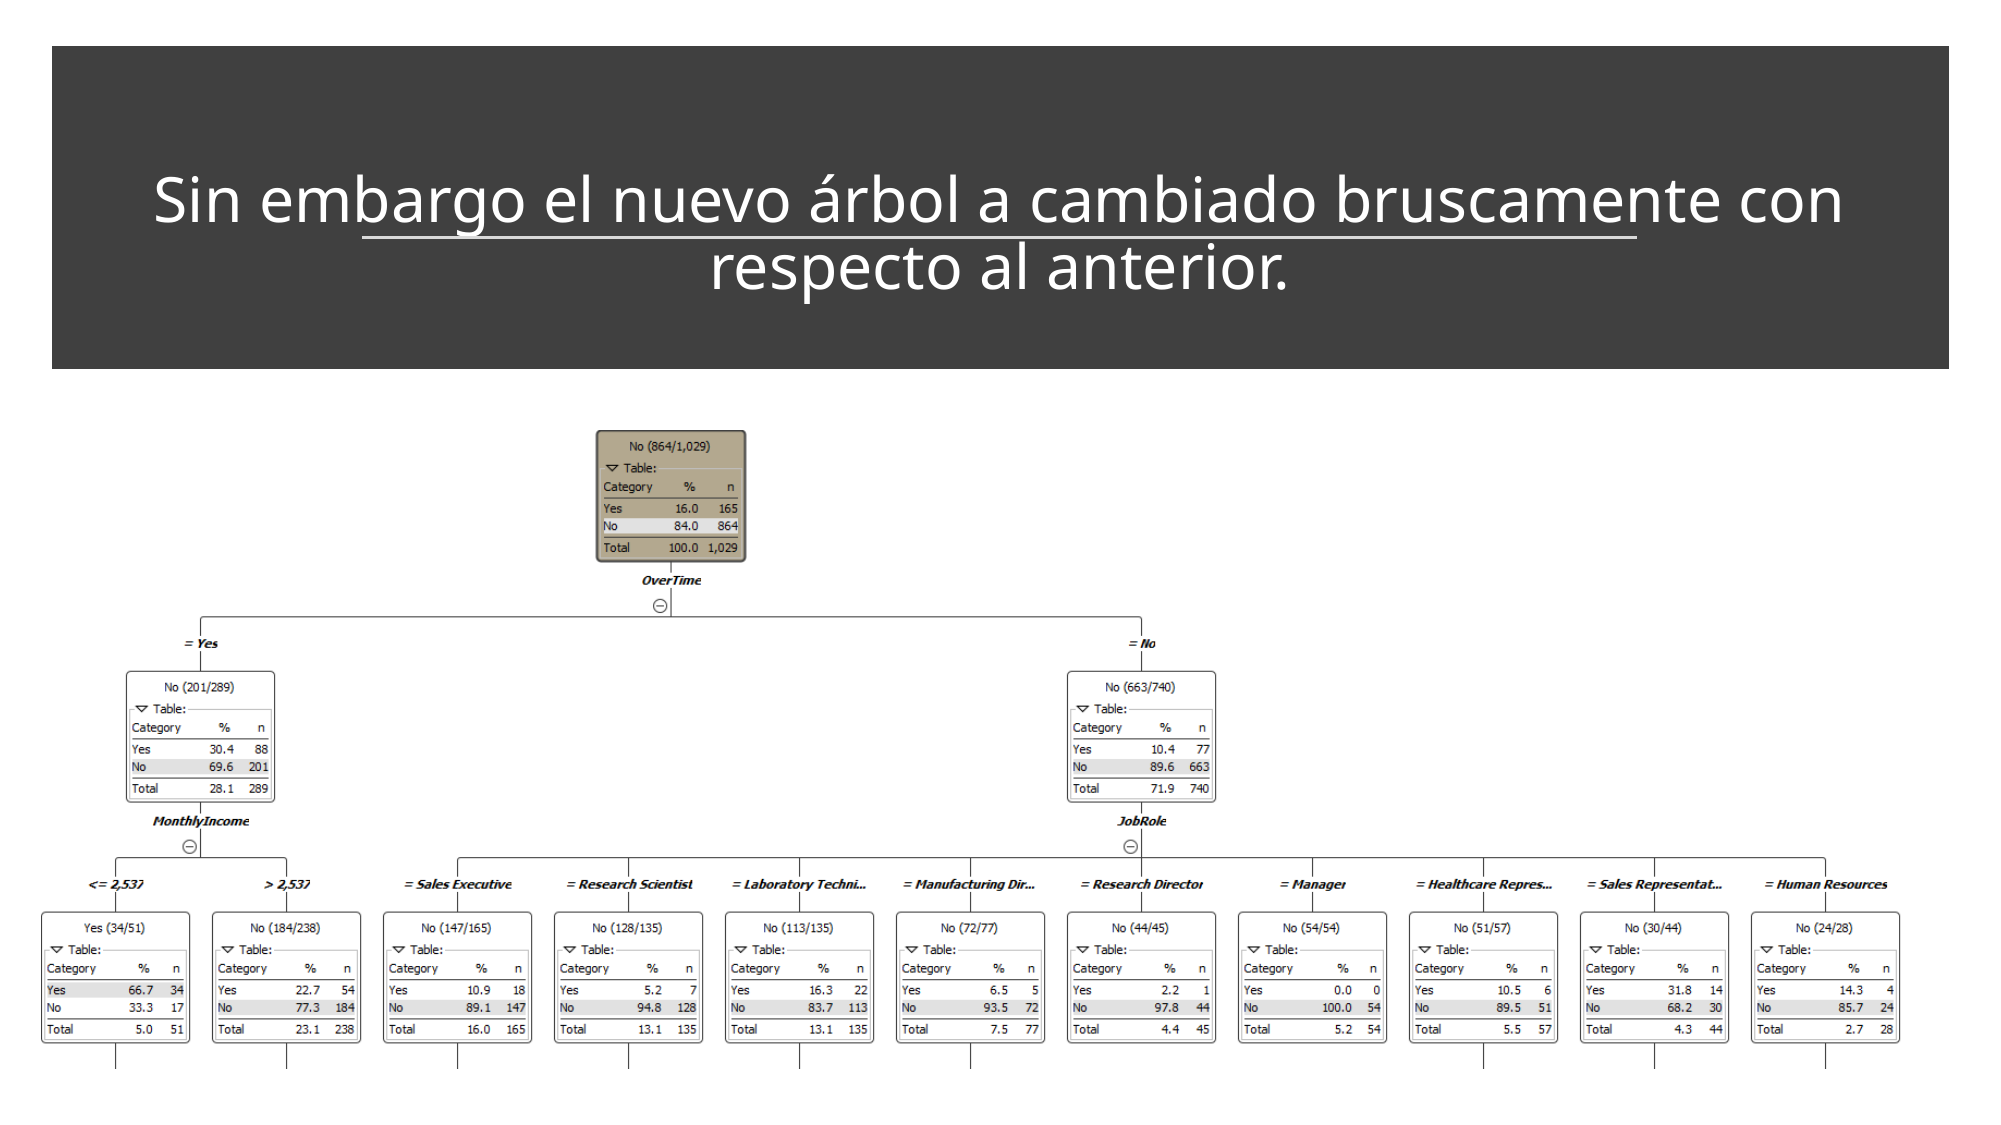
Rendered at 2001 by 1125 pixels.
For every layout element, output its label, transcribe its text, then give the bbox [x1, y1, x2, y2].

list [41, 430, 1959, 1069]
title Sin embargo el nuevo árbol a cambiado bruscamente con respecto al anterior. [86, 76, 1914, 311]
text_box [61, 55, 1939, 360]
